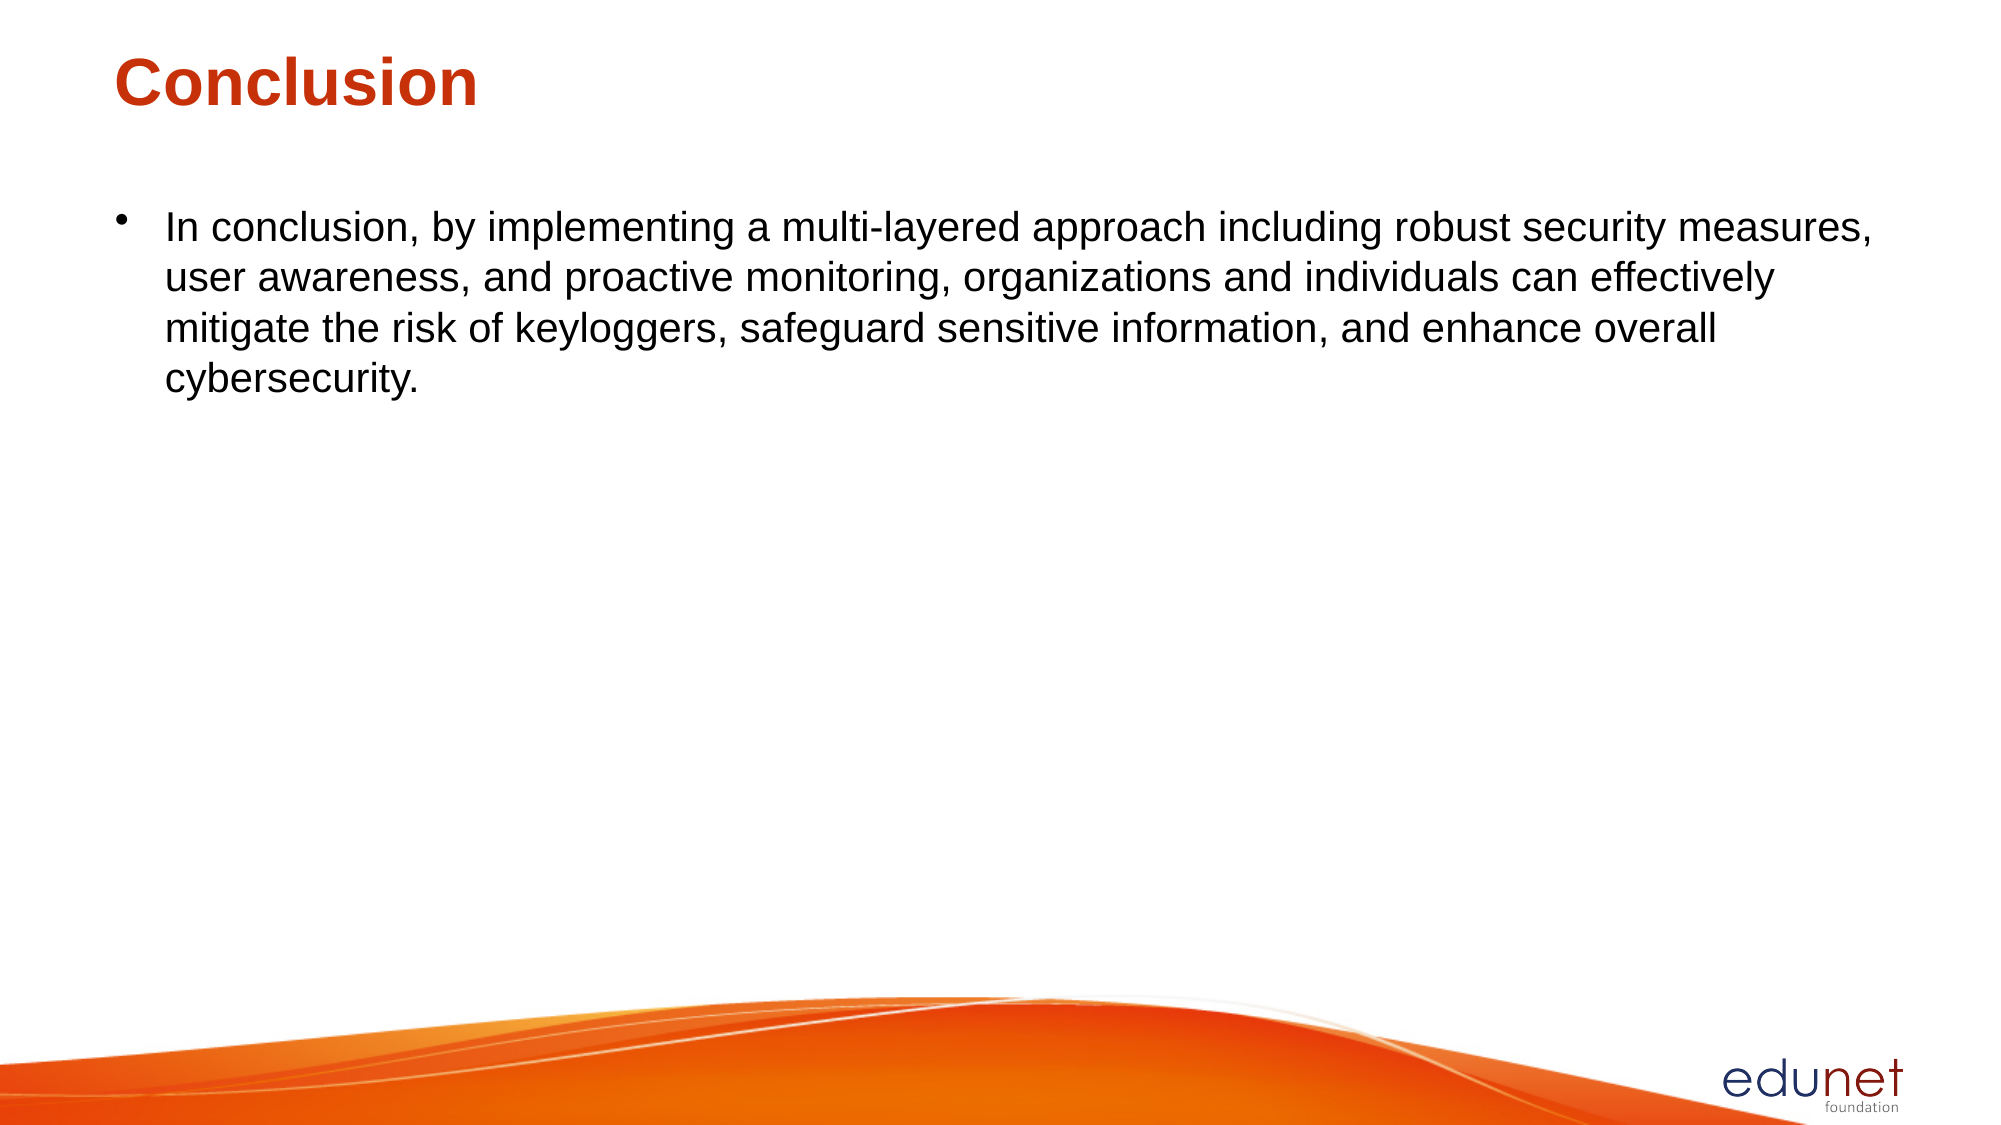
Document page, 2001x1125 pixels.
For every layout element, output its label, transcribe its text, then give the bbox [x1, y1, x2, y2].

picture [0, 0, 2000, 1125]
list In conclusion, by implementing a multi-layered approach including robust security measures, user awareness, and proactive monitoring, organizations and individuals can effectively mitigate the risk of keyloggers, safeguard sensitive information, and enhance overall cybersecurity. [99, 192, 1901, 1006]
title Conclusion [99, 30, 1901, 127]
